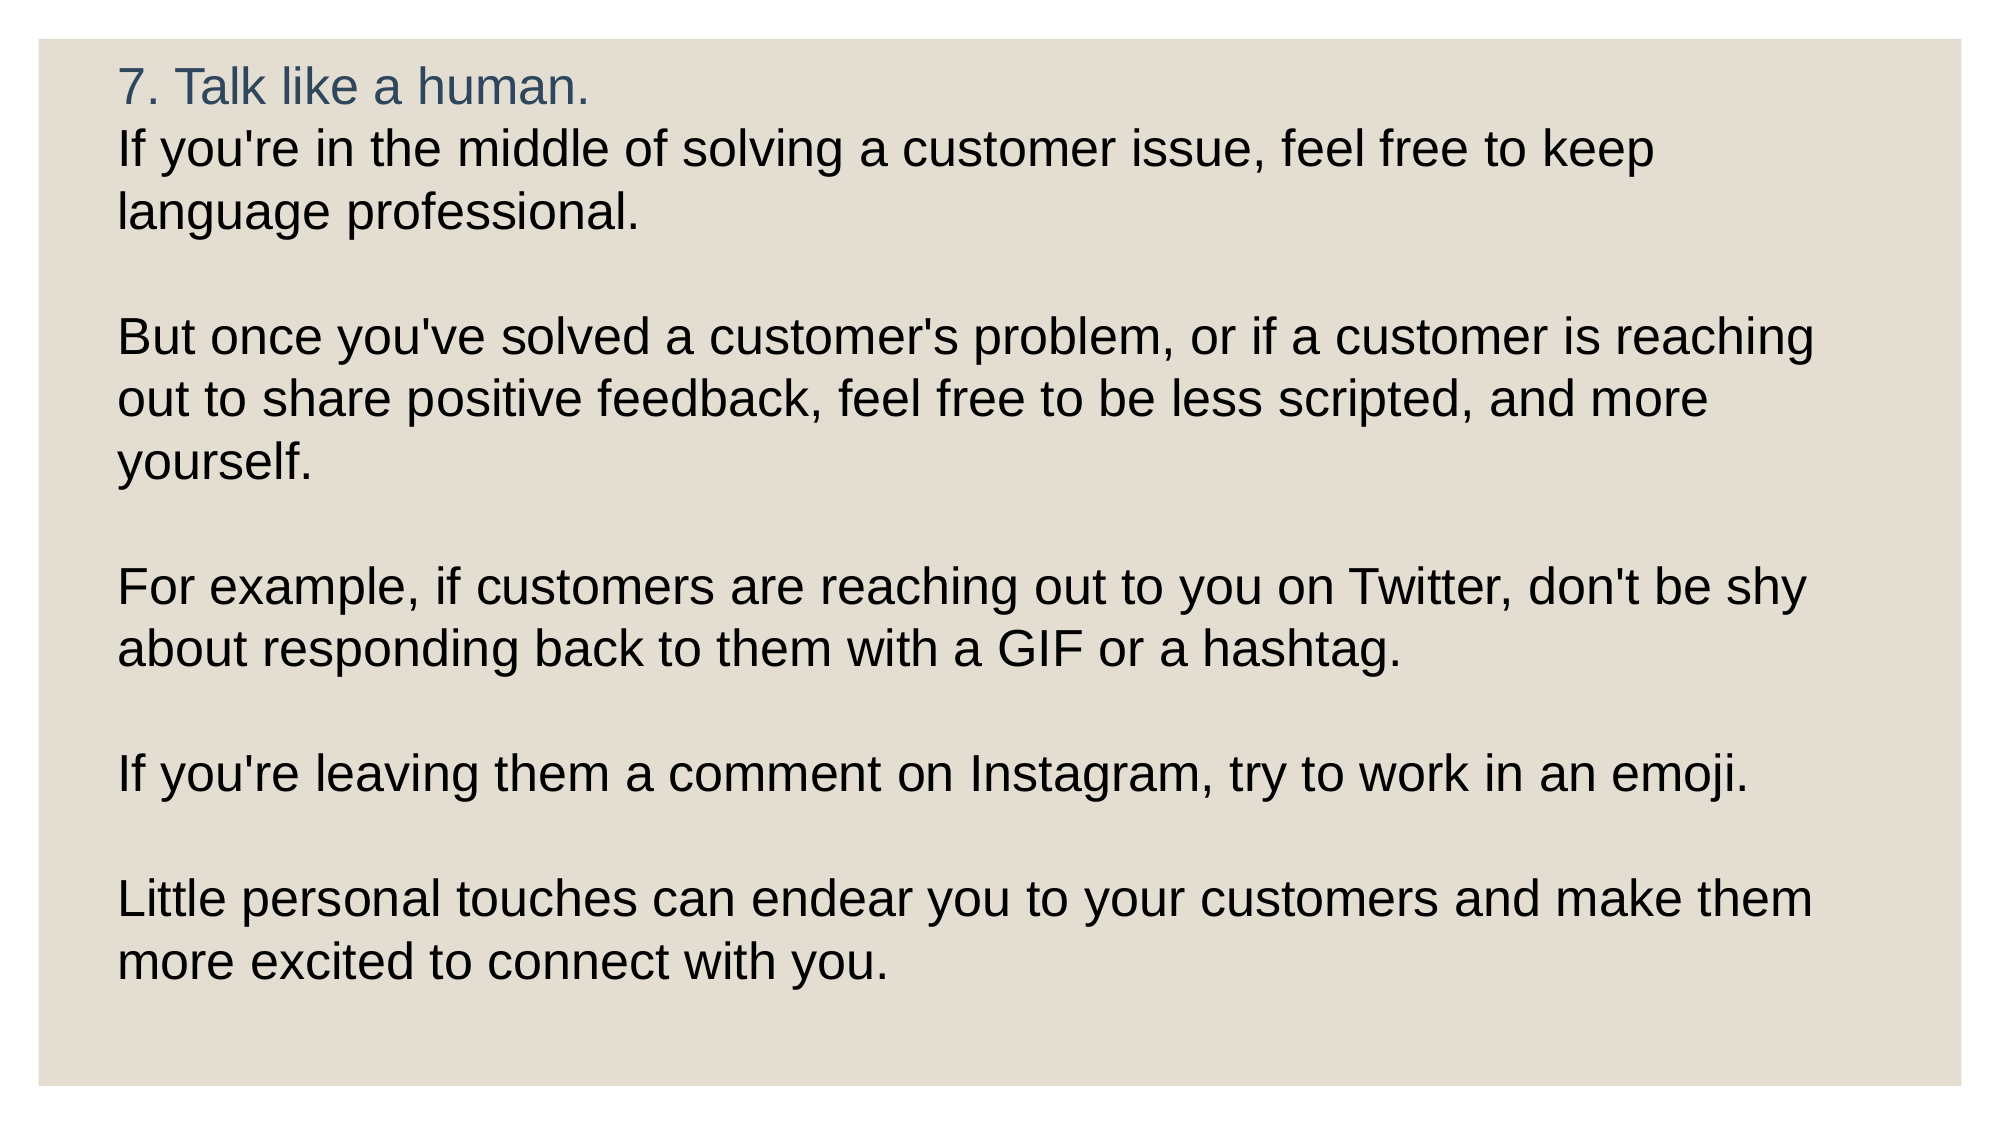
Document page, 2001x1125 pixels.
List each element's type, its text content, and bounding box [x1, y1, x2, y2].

text_box 7. Talk like a human. If you're in the middle of solving a customer issue, feel free to keep language professional. But once you've solved a customer's problem, or if a customer is reaching out to share positive feedback, feel free to be less scripted, and more yourself. For example, if customers are reaching out to you on Twitter, don't be shy about responding back to them with a GIF or a hashtag. If you're leaving them a comment on Instagram, try to work in an emoji. Little personal touches can endear you to your customers and make them more excited to connect with you. [102, 44, 1886, 997]
